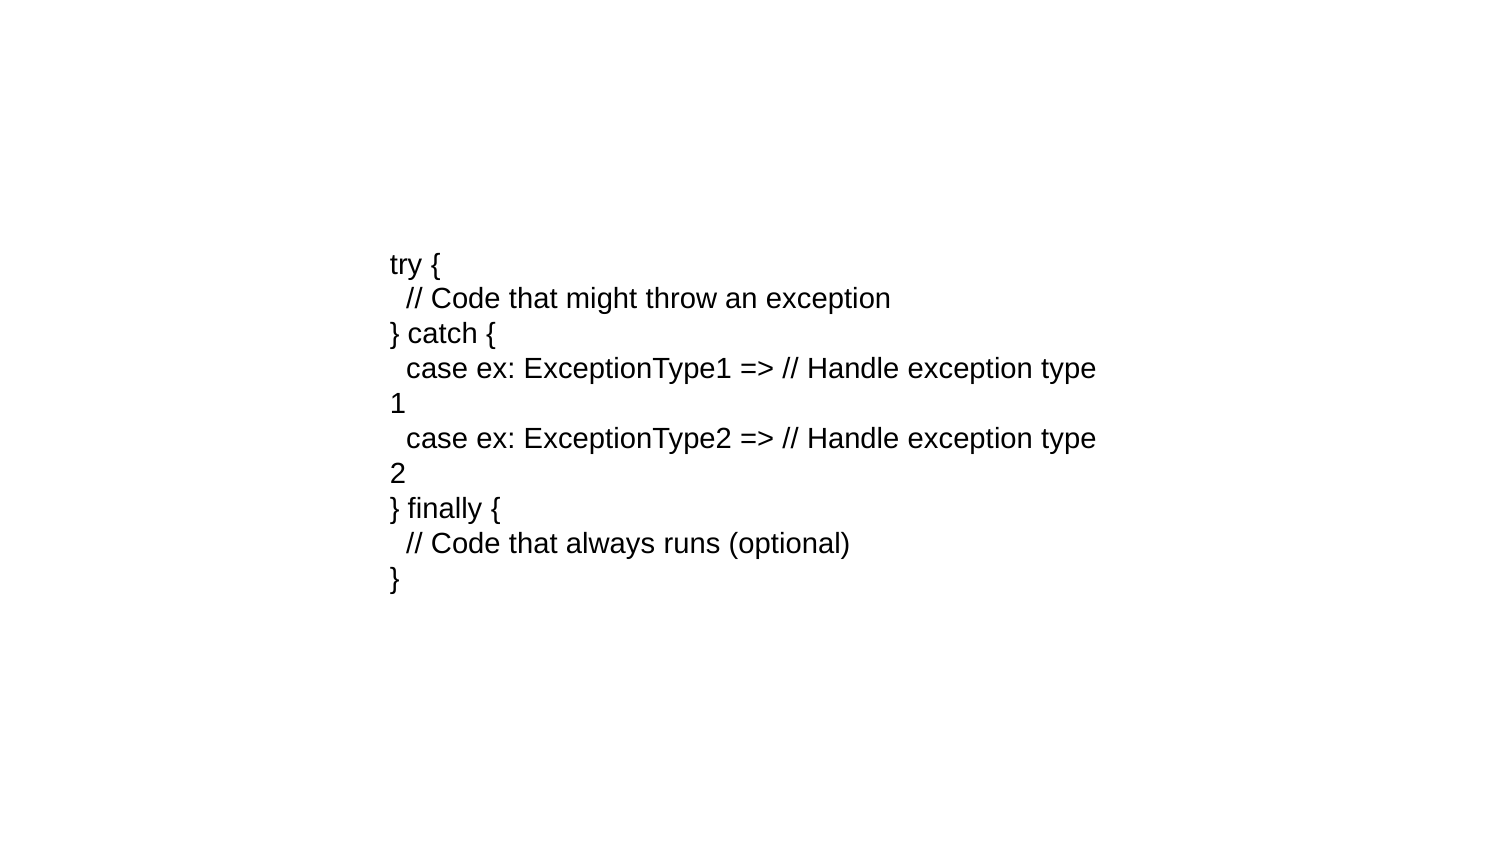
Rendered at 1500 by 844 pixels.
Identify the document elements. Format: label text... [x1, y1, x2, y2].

text_box try { // Code that might throw an exception } catch { case ex: ExceptionType1 => // Handle exception type 1 case ex: ExceptionType2 => // Handle exception type 2 } finally { // Code that always runs (optional) } [374, 237, 1125, 602]
